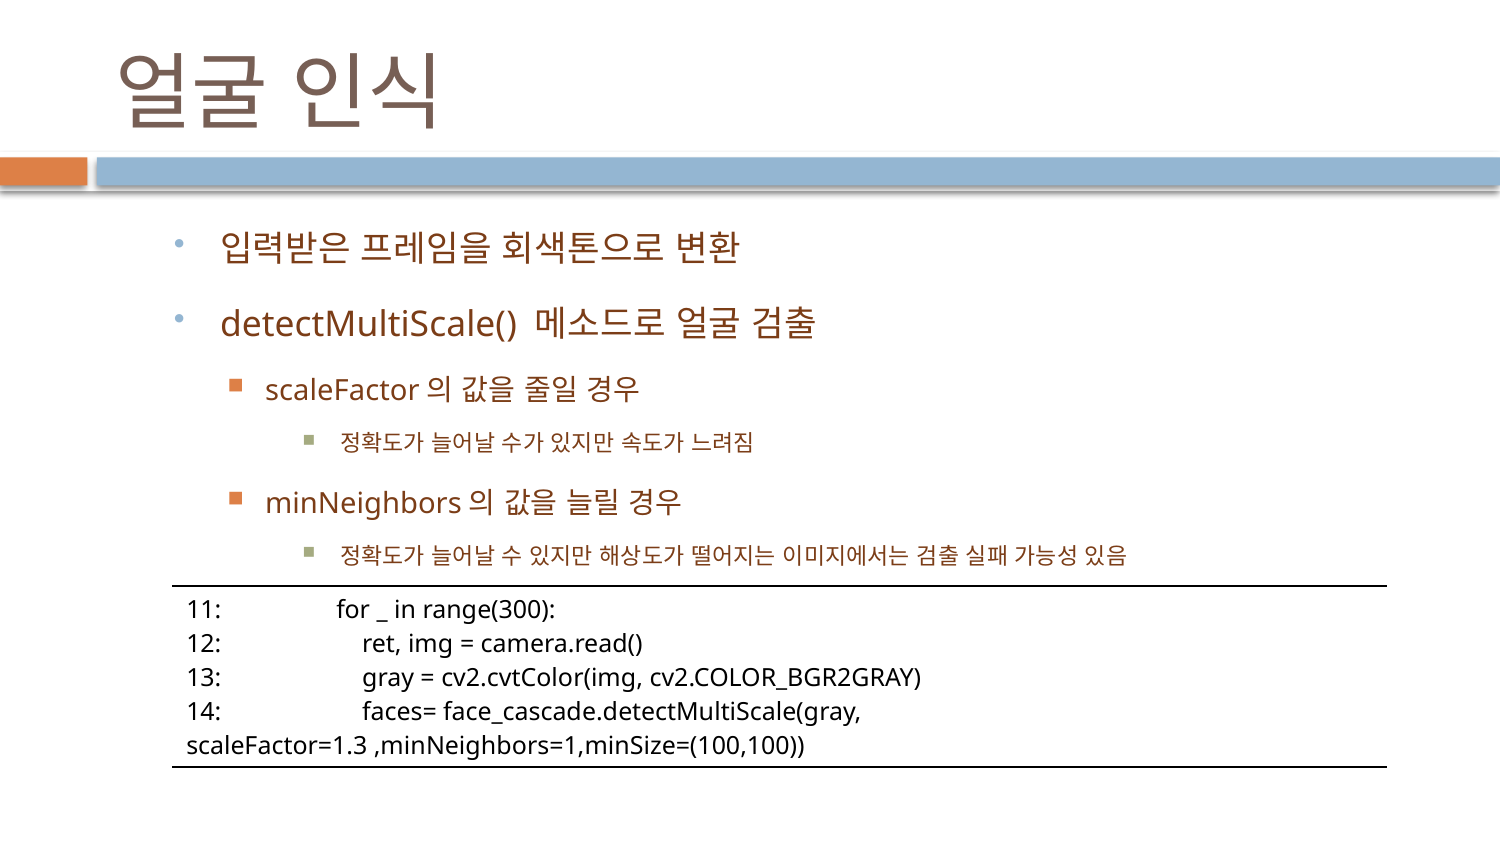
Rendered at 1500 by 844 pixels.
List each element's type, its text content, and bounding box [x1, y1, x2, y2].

title 얼굴 인식 [100, 28, 1438, 150]
list 입력받은 프레임을 회색톤으로 변환 detectMultiScale() 메소드로 얼굴 검출 scaleFactor의 값을 줄일 경우 정확도가 늘어날 수가 있지만 속도가 느려짐 minNeighbors의 값을 늘릴 경우 정확도가 늘어날 수 있지만 해상도가 떨어지는 이미지에서는 검출 실패 가능성 있음 [100, 196, 1483, 800]
table_header 11: for _ in range(300): 12: ret, img = camera.read() 13: gray = cv2.cvtColor(img, cv2.COLOR_BGR2GRAY) 14: faces= face_cascade.detectMultiScale(gray, scaleFactor=1.3 ,minNeighbors=1,minSize=(100,100)) [172, 587, 1387, 766]
